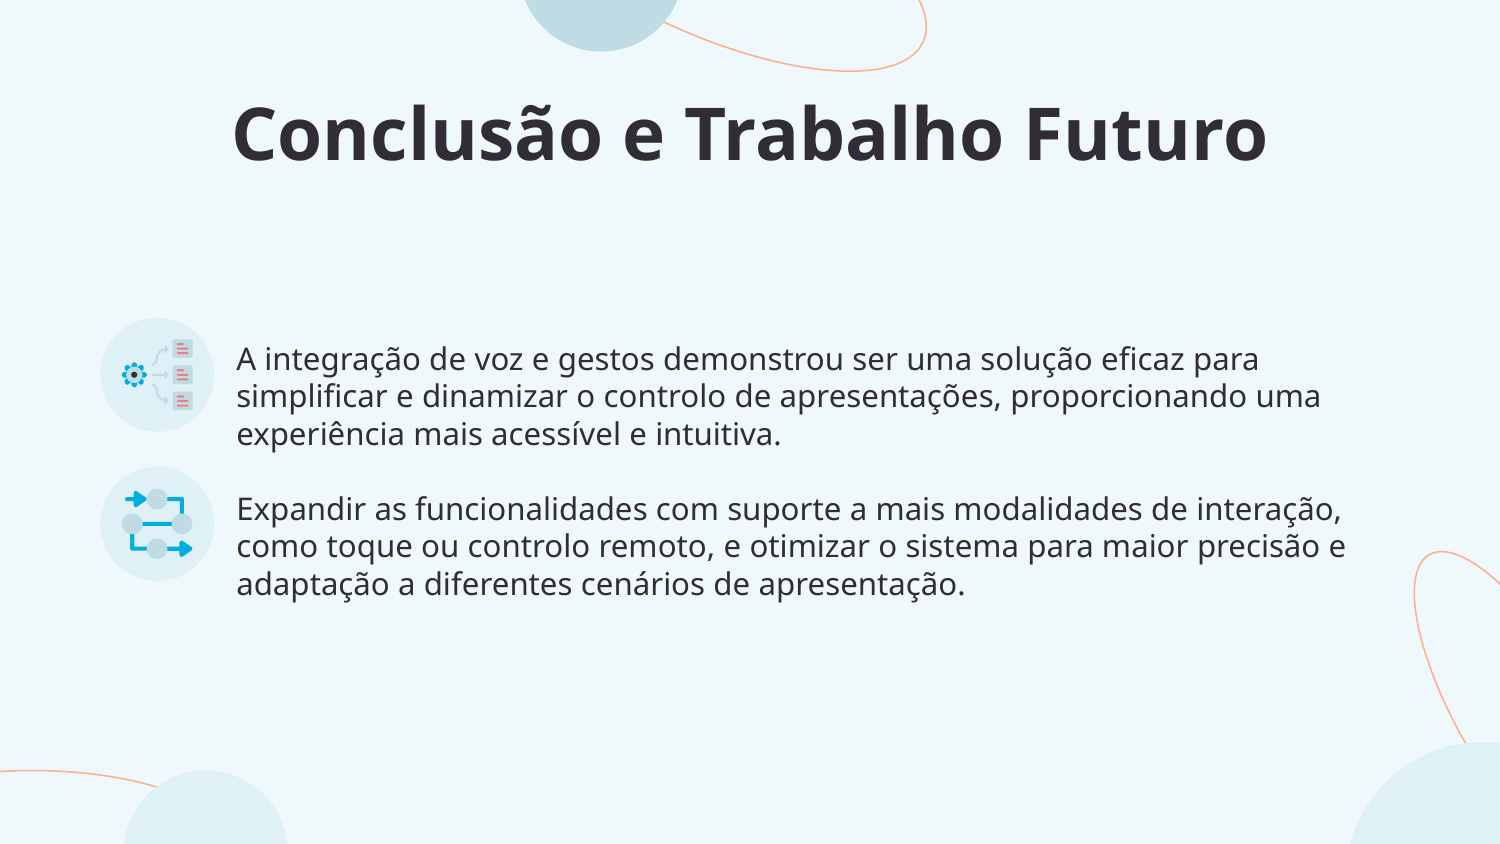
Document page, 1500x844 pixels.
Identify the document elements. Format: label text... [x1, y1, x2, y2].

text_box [100, 317, 215, 433]
title Conclusão e Trabalho Futuro [118, 72, 1382, 167]
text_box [100, 466, 215, 582]
text_box A integração de voz e gestos demonstrou ser uma solução eficaz para simplificar e dinamizar o controlo de apresentações, proporcionando uma experiência mais acessível e intuitiva. Expandir as funcionalidades com suporte a mais modalidades de interação, como toque ou controlo remoto, e otimizar o sistema para maior precisão e adaptação a diferentes cenários de apresentação. [221, 204, 1412, 767]
